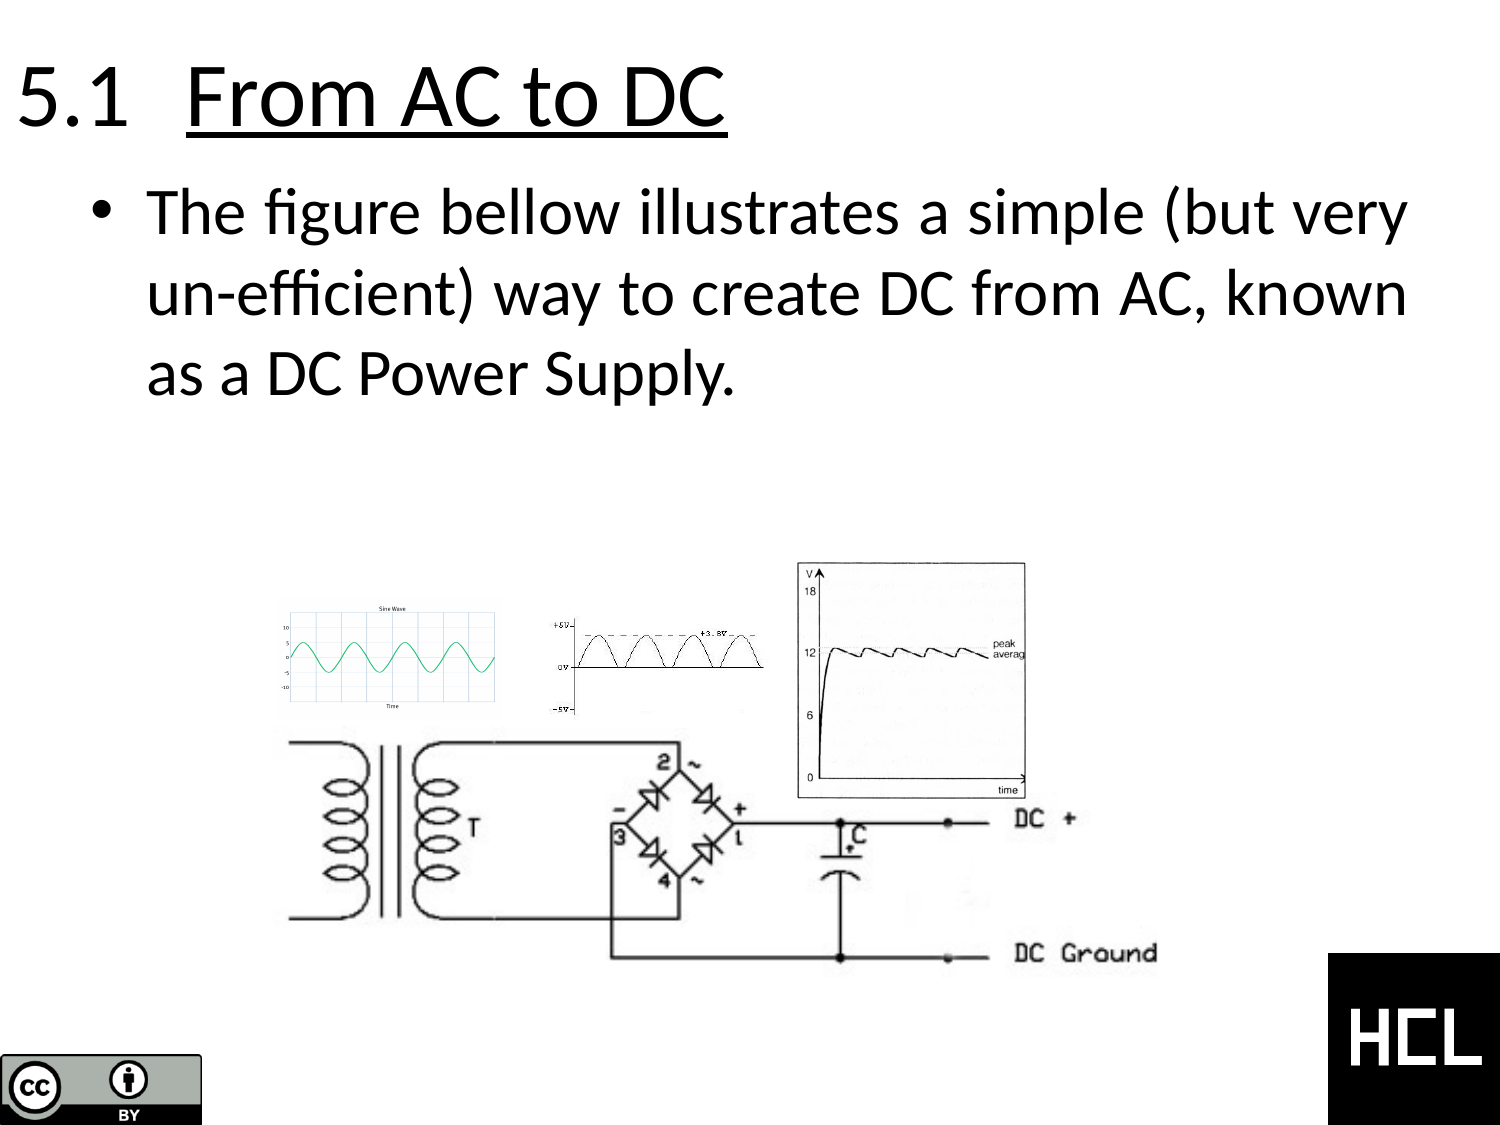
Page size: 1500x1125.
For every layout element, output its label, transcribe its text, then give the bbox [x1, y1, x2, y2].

picture [206, 476, 1274, 1125]
picture [0, 1054, 202, 1125]
picture [1328, 953, 1500, 1125]
list The figure bellow illustrates a simple (but very un-efficient) way to create DC from AC, known as a DC Power Supply. [75, 160, 1425, 492]
title 5.1 From AC to DC [0, 0, 1500, 183]
